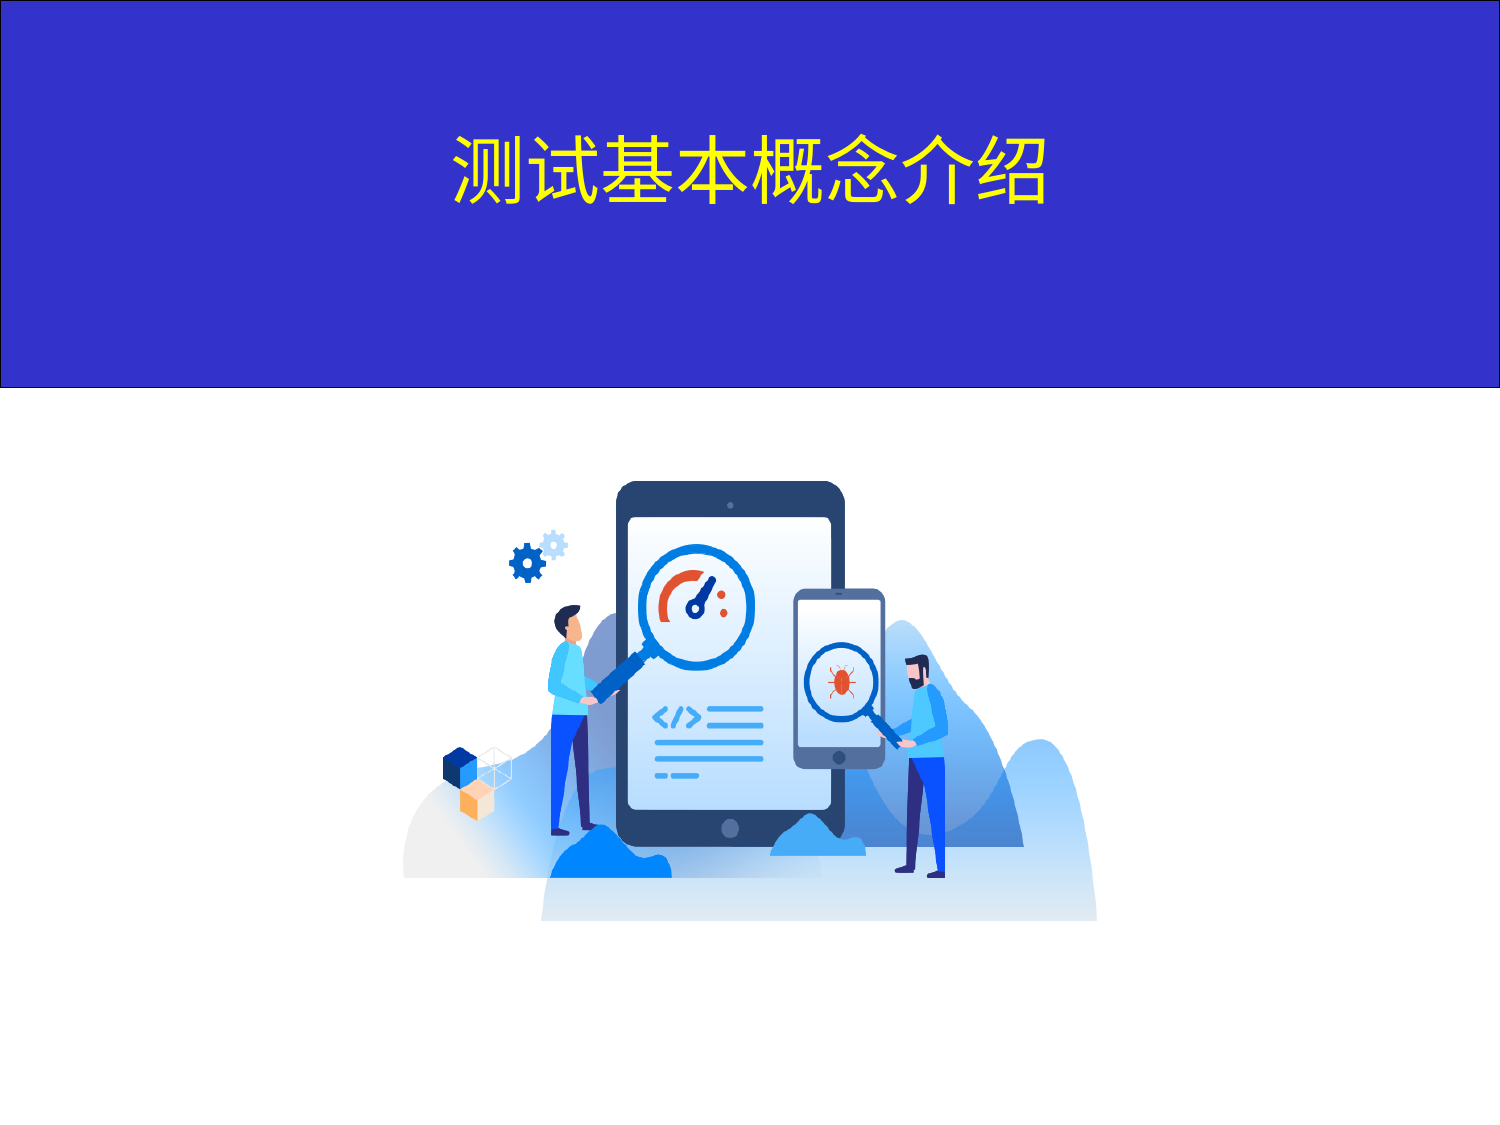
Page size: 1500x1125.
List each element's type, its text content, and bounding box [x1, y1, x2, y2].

title 测试基本概念介绍 [112, 74, 1388, 263]
picture [403, 453, 1097, 922]
